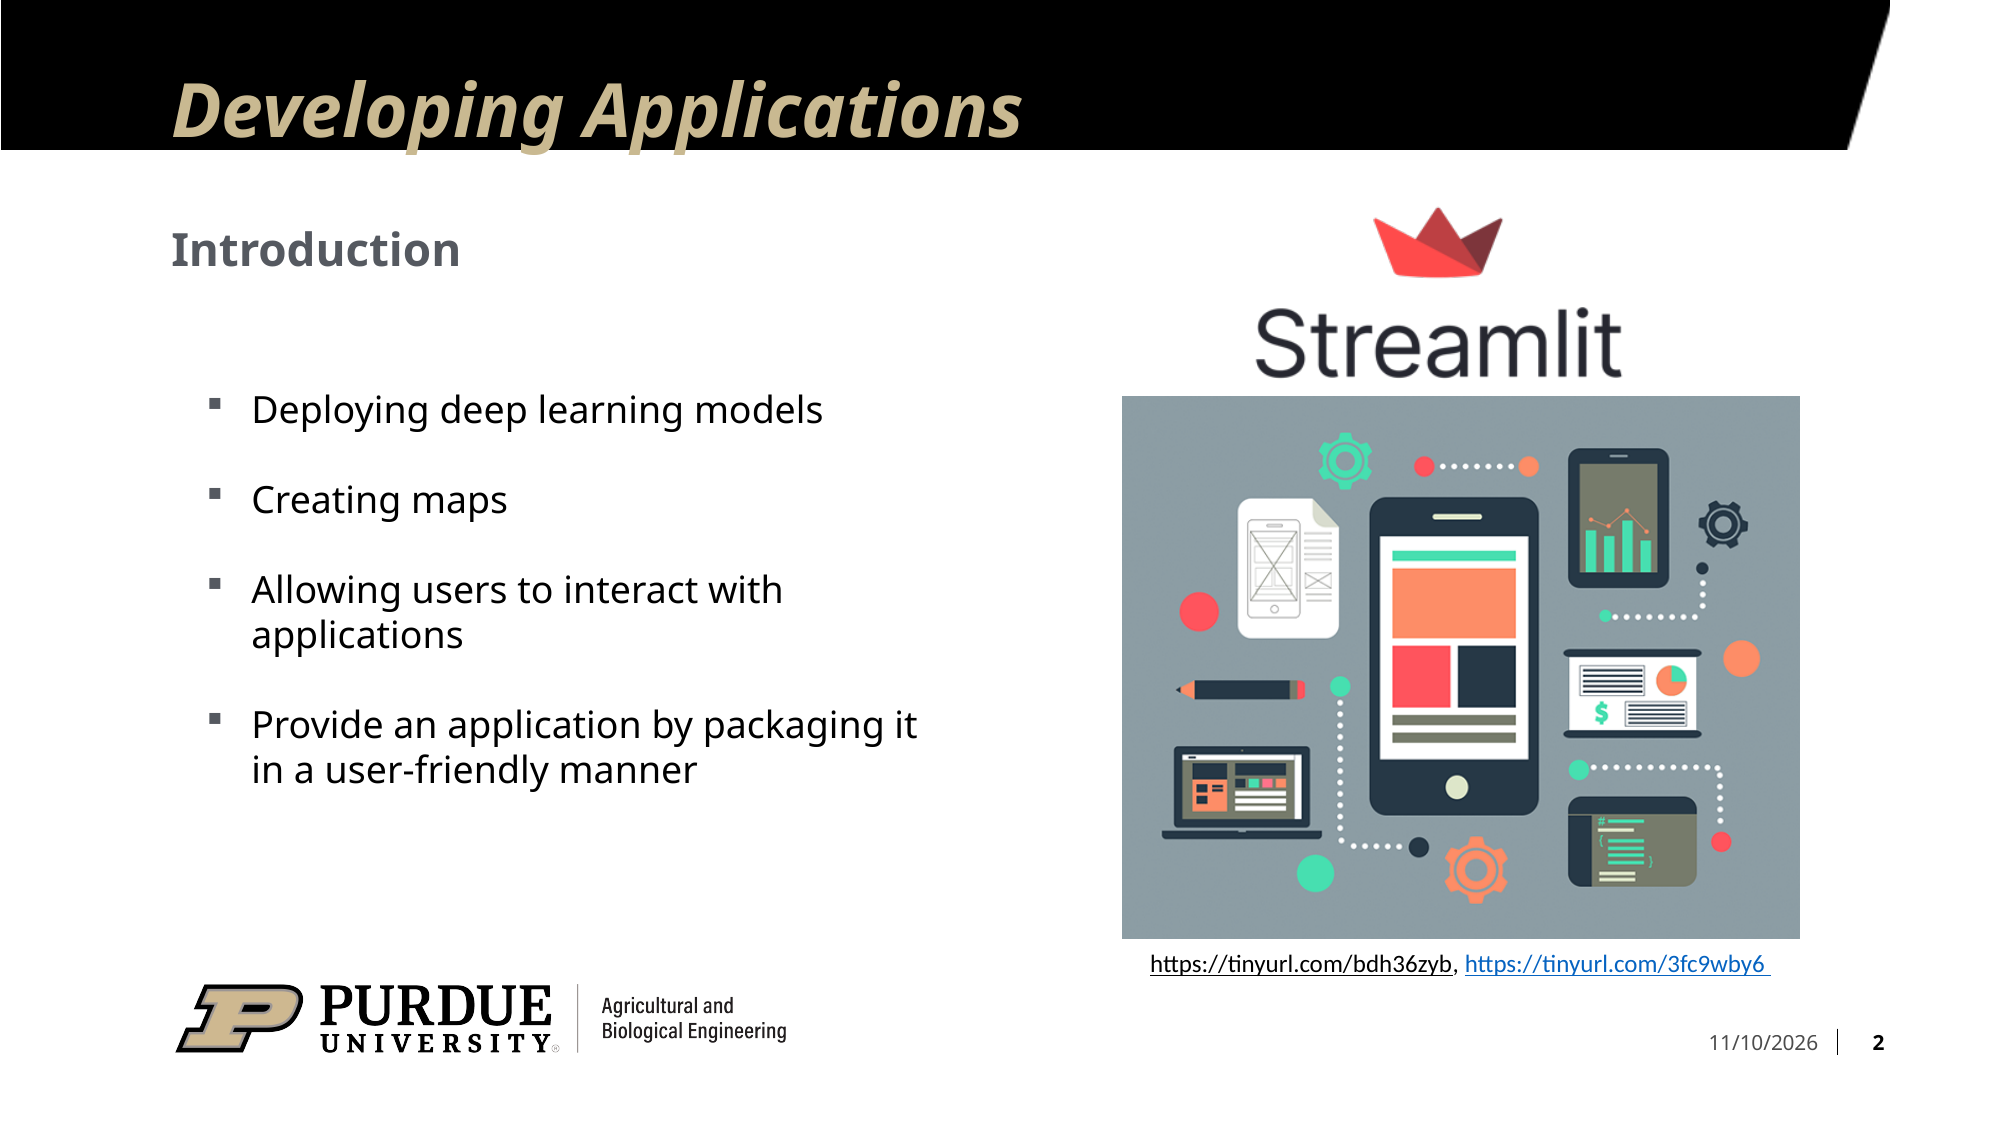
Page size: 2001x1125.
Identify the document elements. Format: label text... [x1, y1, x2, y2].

list Deploying deep learning models Creating maps Allowing users to interact with applications Provide an application by packaging it in a user-friendly manner [206, 340, 944, 901]
subtitle Introduction [171, 220, 1204, 277]
slide_number 2 [1838, 1013, 1919, 1074]
picture [1122, 156, 1800, 939]
picture [175, 981, 890, 1057]
title Developing Applications [168, 70, 1689, 160]
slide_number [1662, 1017, 1834, 1071]
text_box https://tinyurl.com/bdh36zyb, https://tinyurl.com/3fc9wby6 [1135, 940, 1787, 986]
